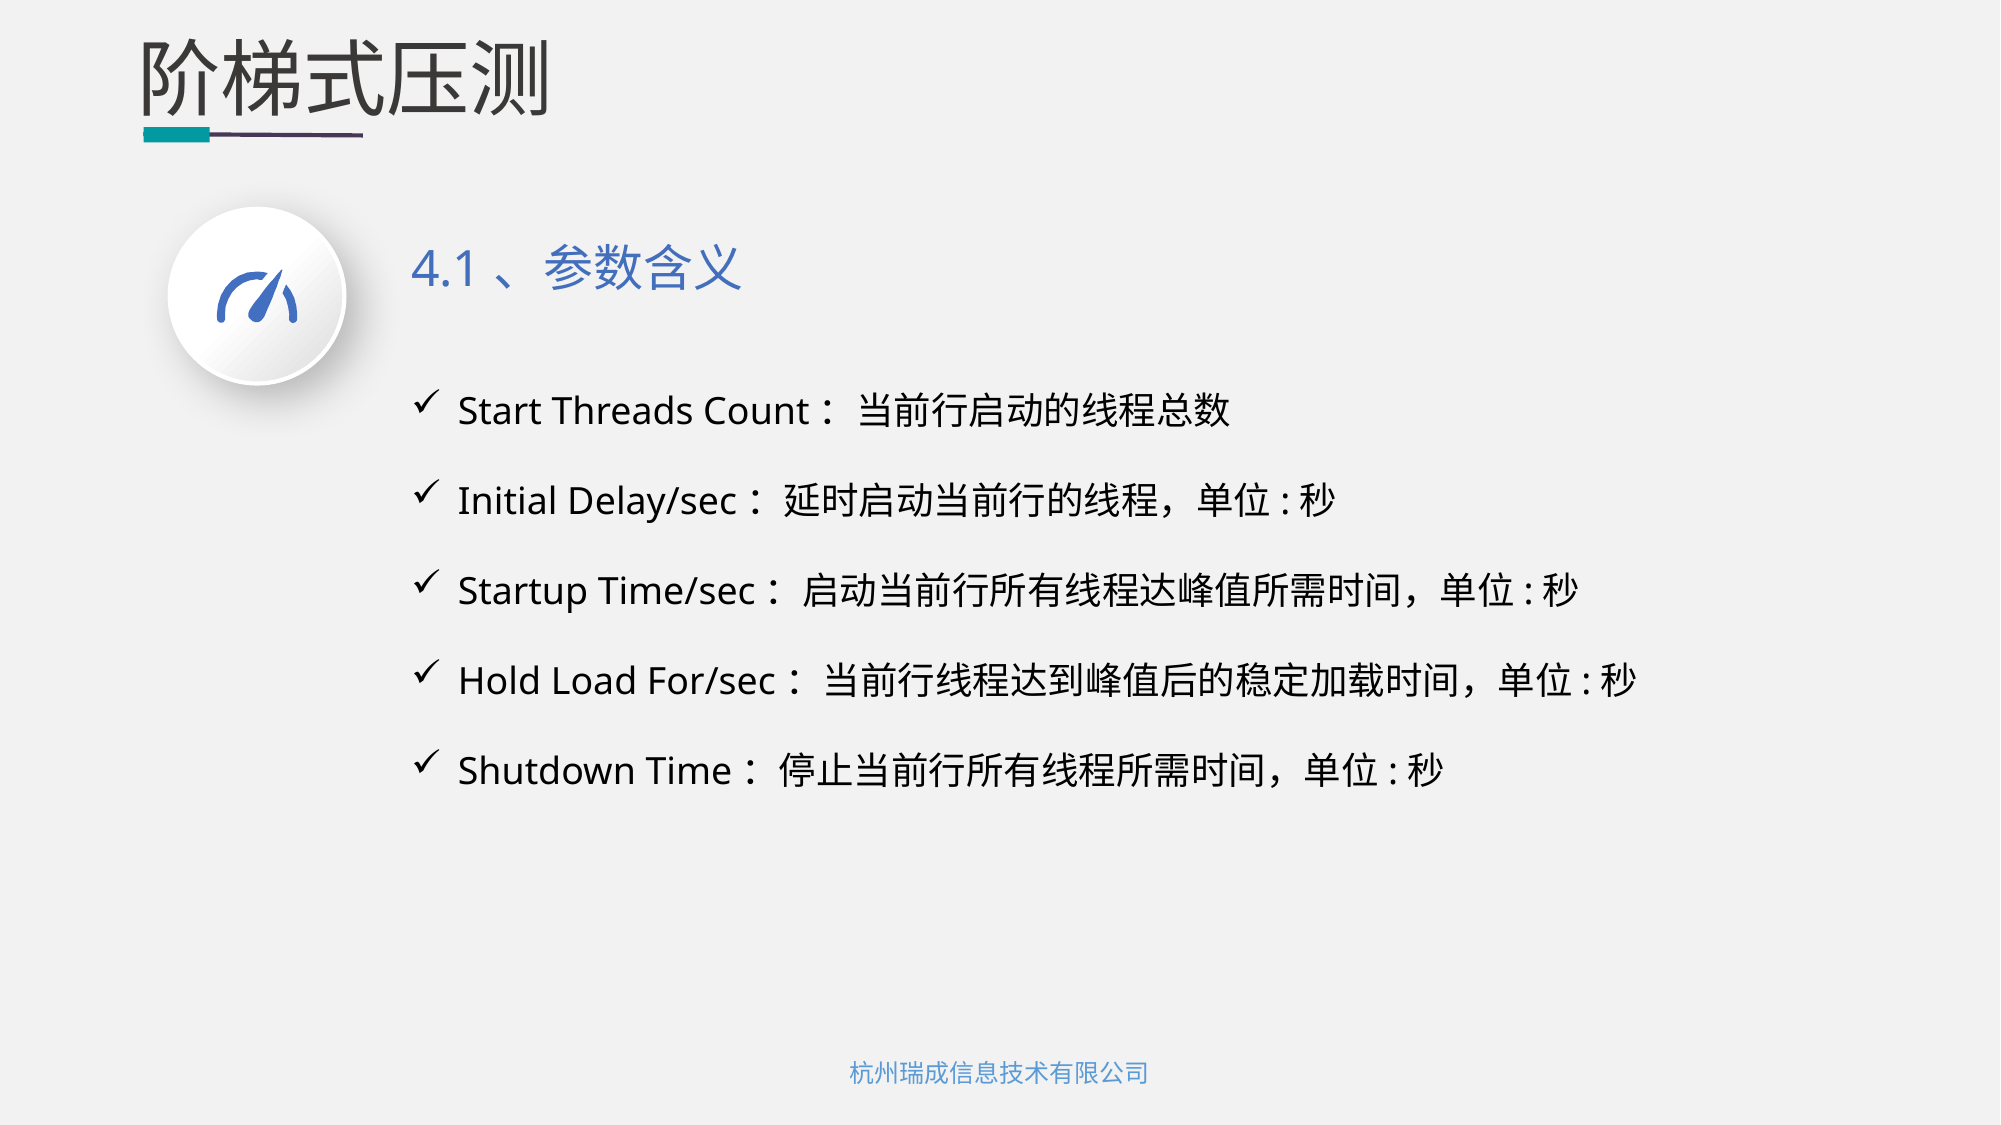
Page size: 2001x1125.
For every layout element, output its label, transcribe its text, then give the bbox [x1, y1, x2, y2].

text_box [169, 208, 345, 384]
footer 杭州瑞成信息技术有限公司 [662, 1042, 1338, 1103]
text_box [143, 127, 363, 143]
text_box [396, 229, 1370, 346]
text_box Start Threads Count：当前行启动的线程总数 Initial Delay/sec：延时启动当前行的线程，单位:秒 Startup Time/sec：启动当前行所有线程达峰值所需时间，单位:秒 Hold Load For/sec：当前行线程达到峰值后的稳定加载时间，单位:秒 Shutdown Time：停止当前行所有线程所需时间，单位:秒 [396, 334, 1860, 800]
text_box 阶梯式压测 [122, 18, 594, 234]
